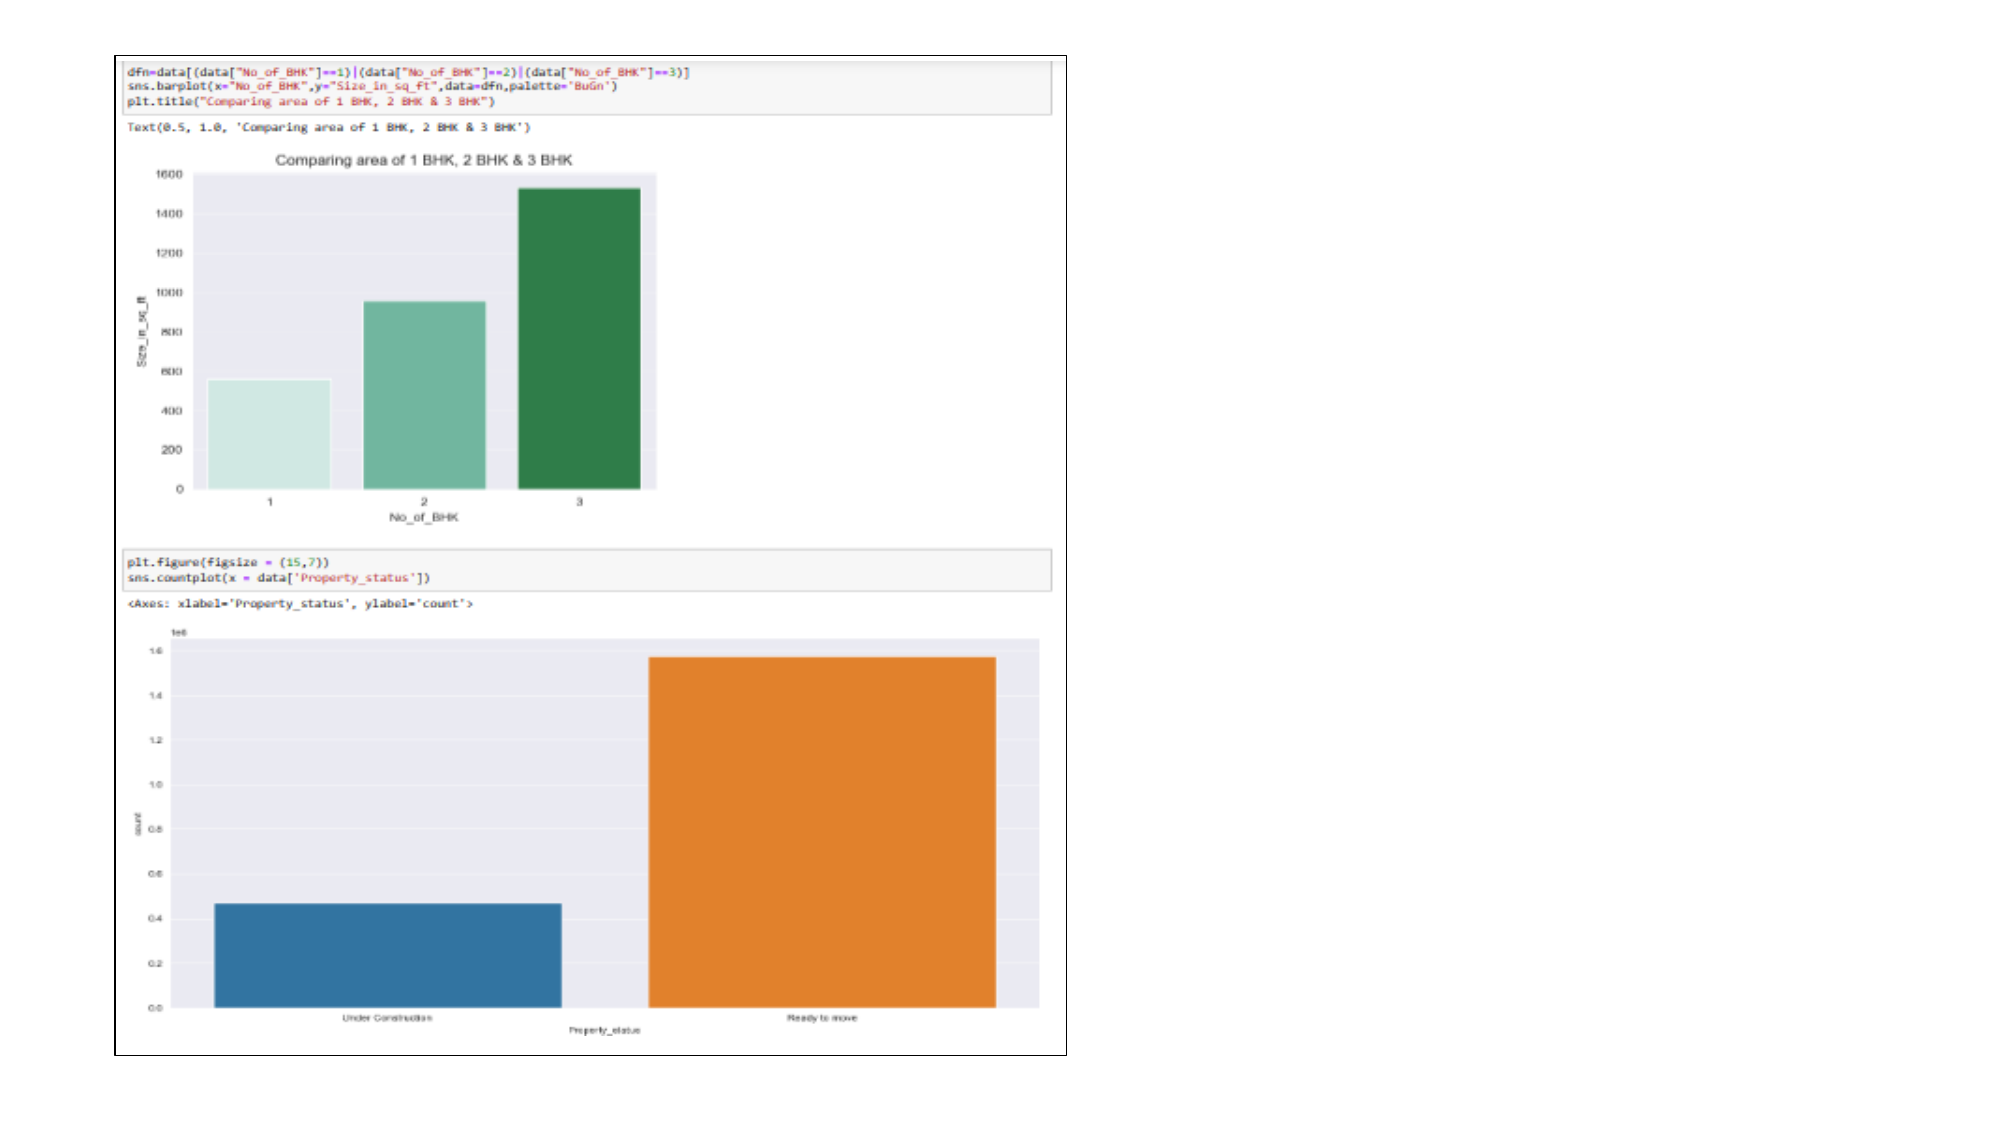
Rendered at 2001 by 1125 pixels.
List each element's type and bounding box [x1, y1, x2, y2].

text_box [114, 54, 1068, 1057]
